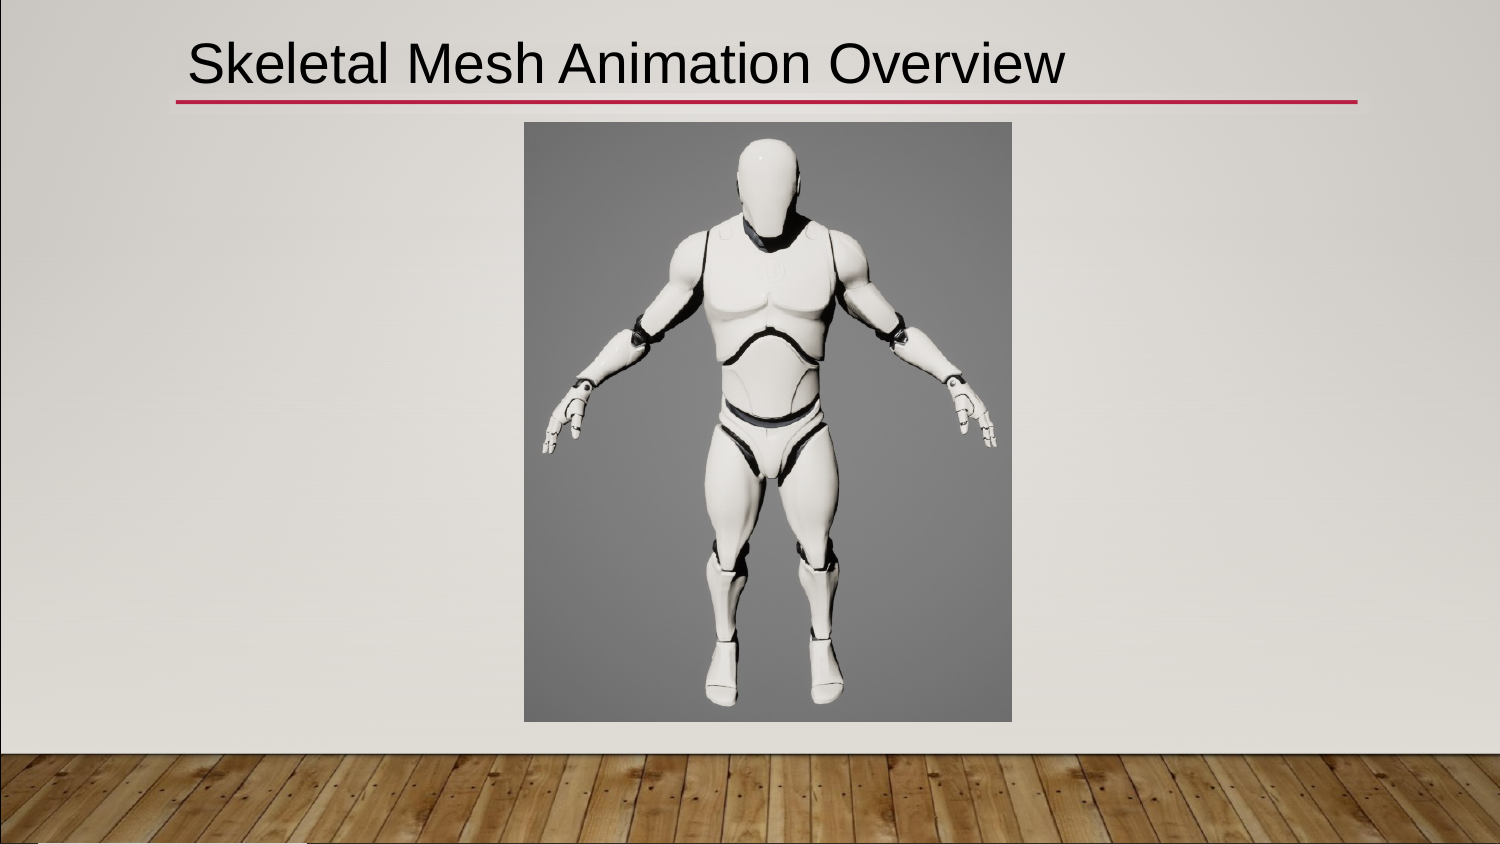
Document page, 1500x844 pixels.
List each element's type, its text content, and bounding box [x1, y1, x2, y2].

title Skeletal Mesh Animation Overview [172, 17, 1363, 112]
picture [0, 0, 1500, 844]
